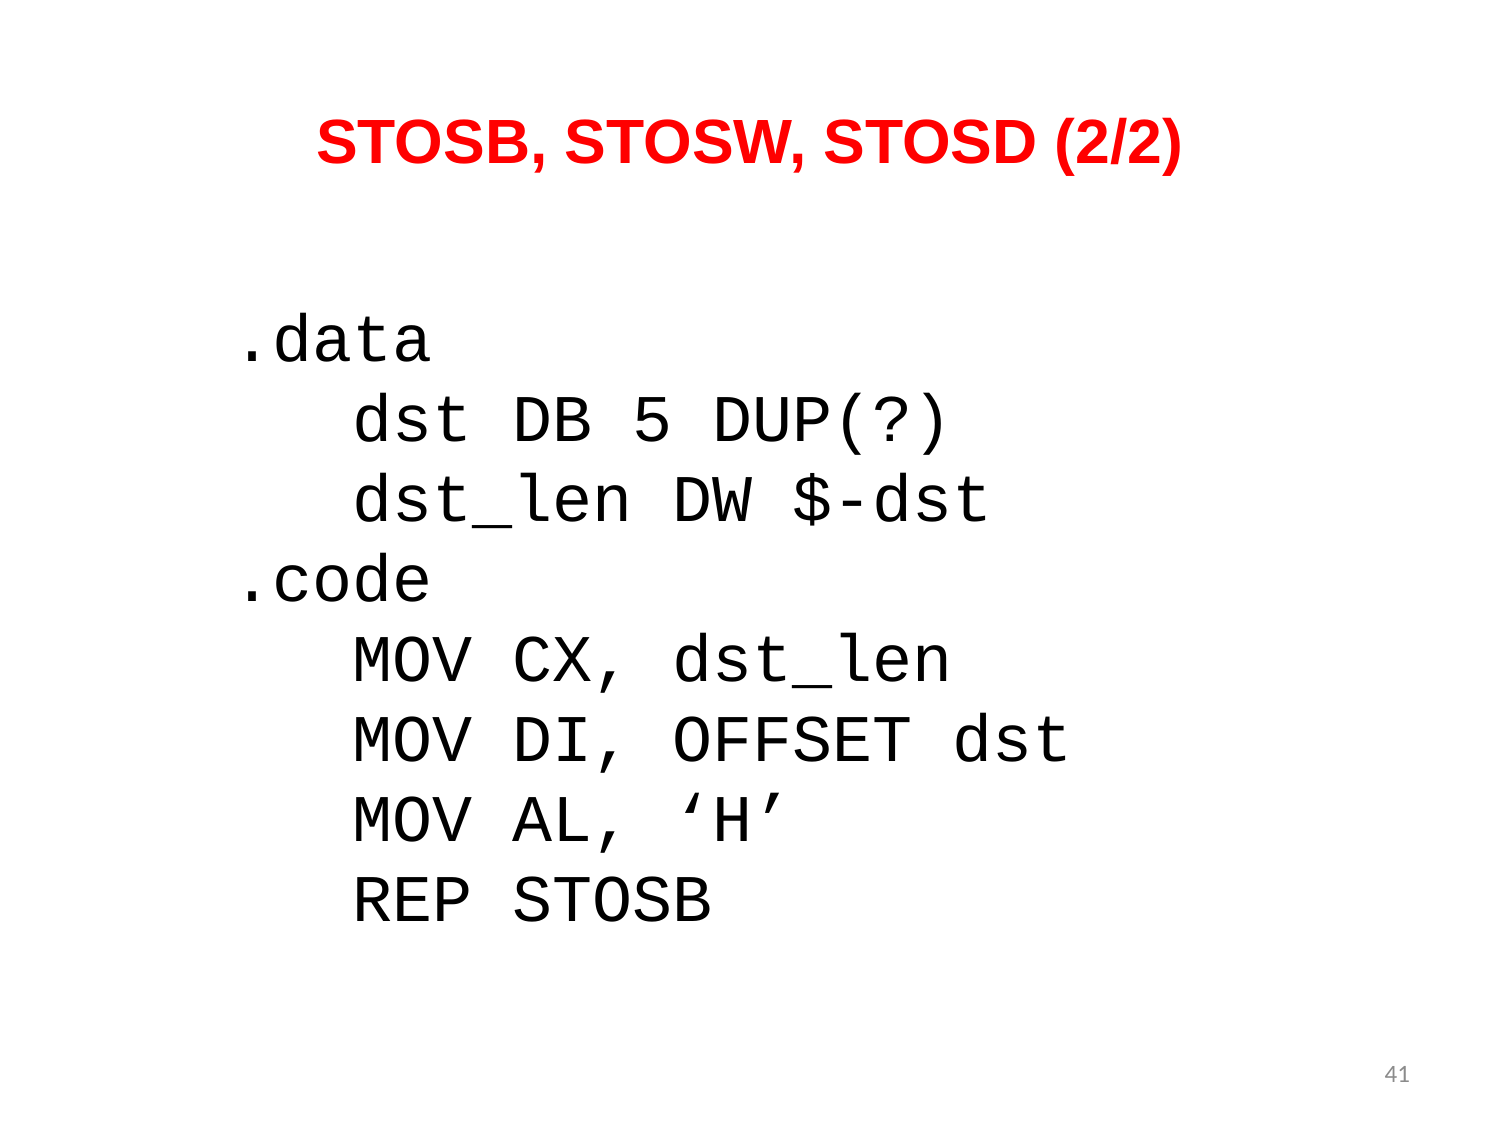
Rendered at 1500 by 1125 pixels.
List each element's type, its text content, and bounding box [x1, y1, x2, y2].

title STOSB, STOSW, STOSD (2/2) [75, 45, 1425, 233]
text_box .data dst DB 5 DUP(?) dst_len DW $-dst .code MOV CX, dst_len MOV DI, OFFSET dst MOV AL, ‘H’ REP STOSB [217, 287, 1088, 942]
slide_number 41 [1074, 1042, 1425, 1103]
